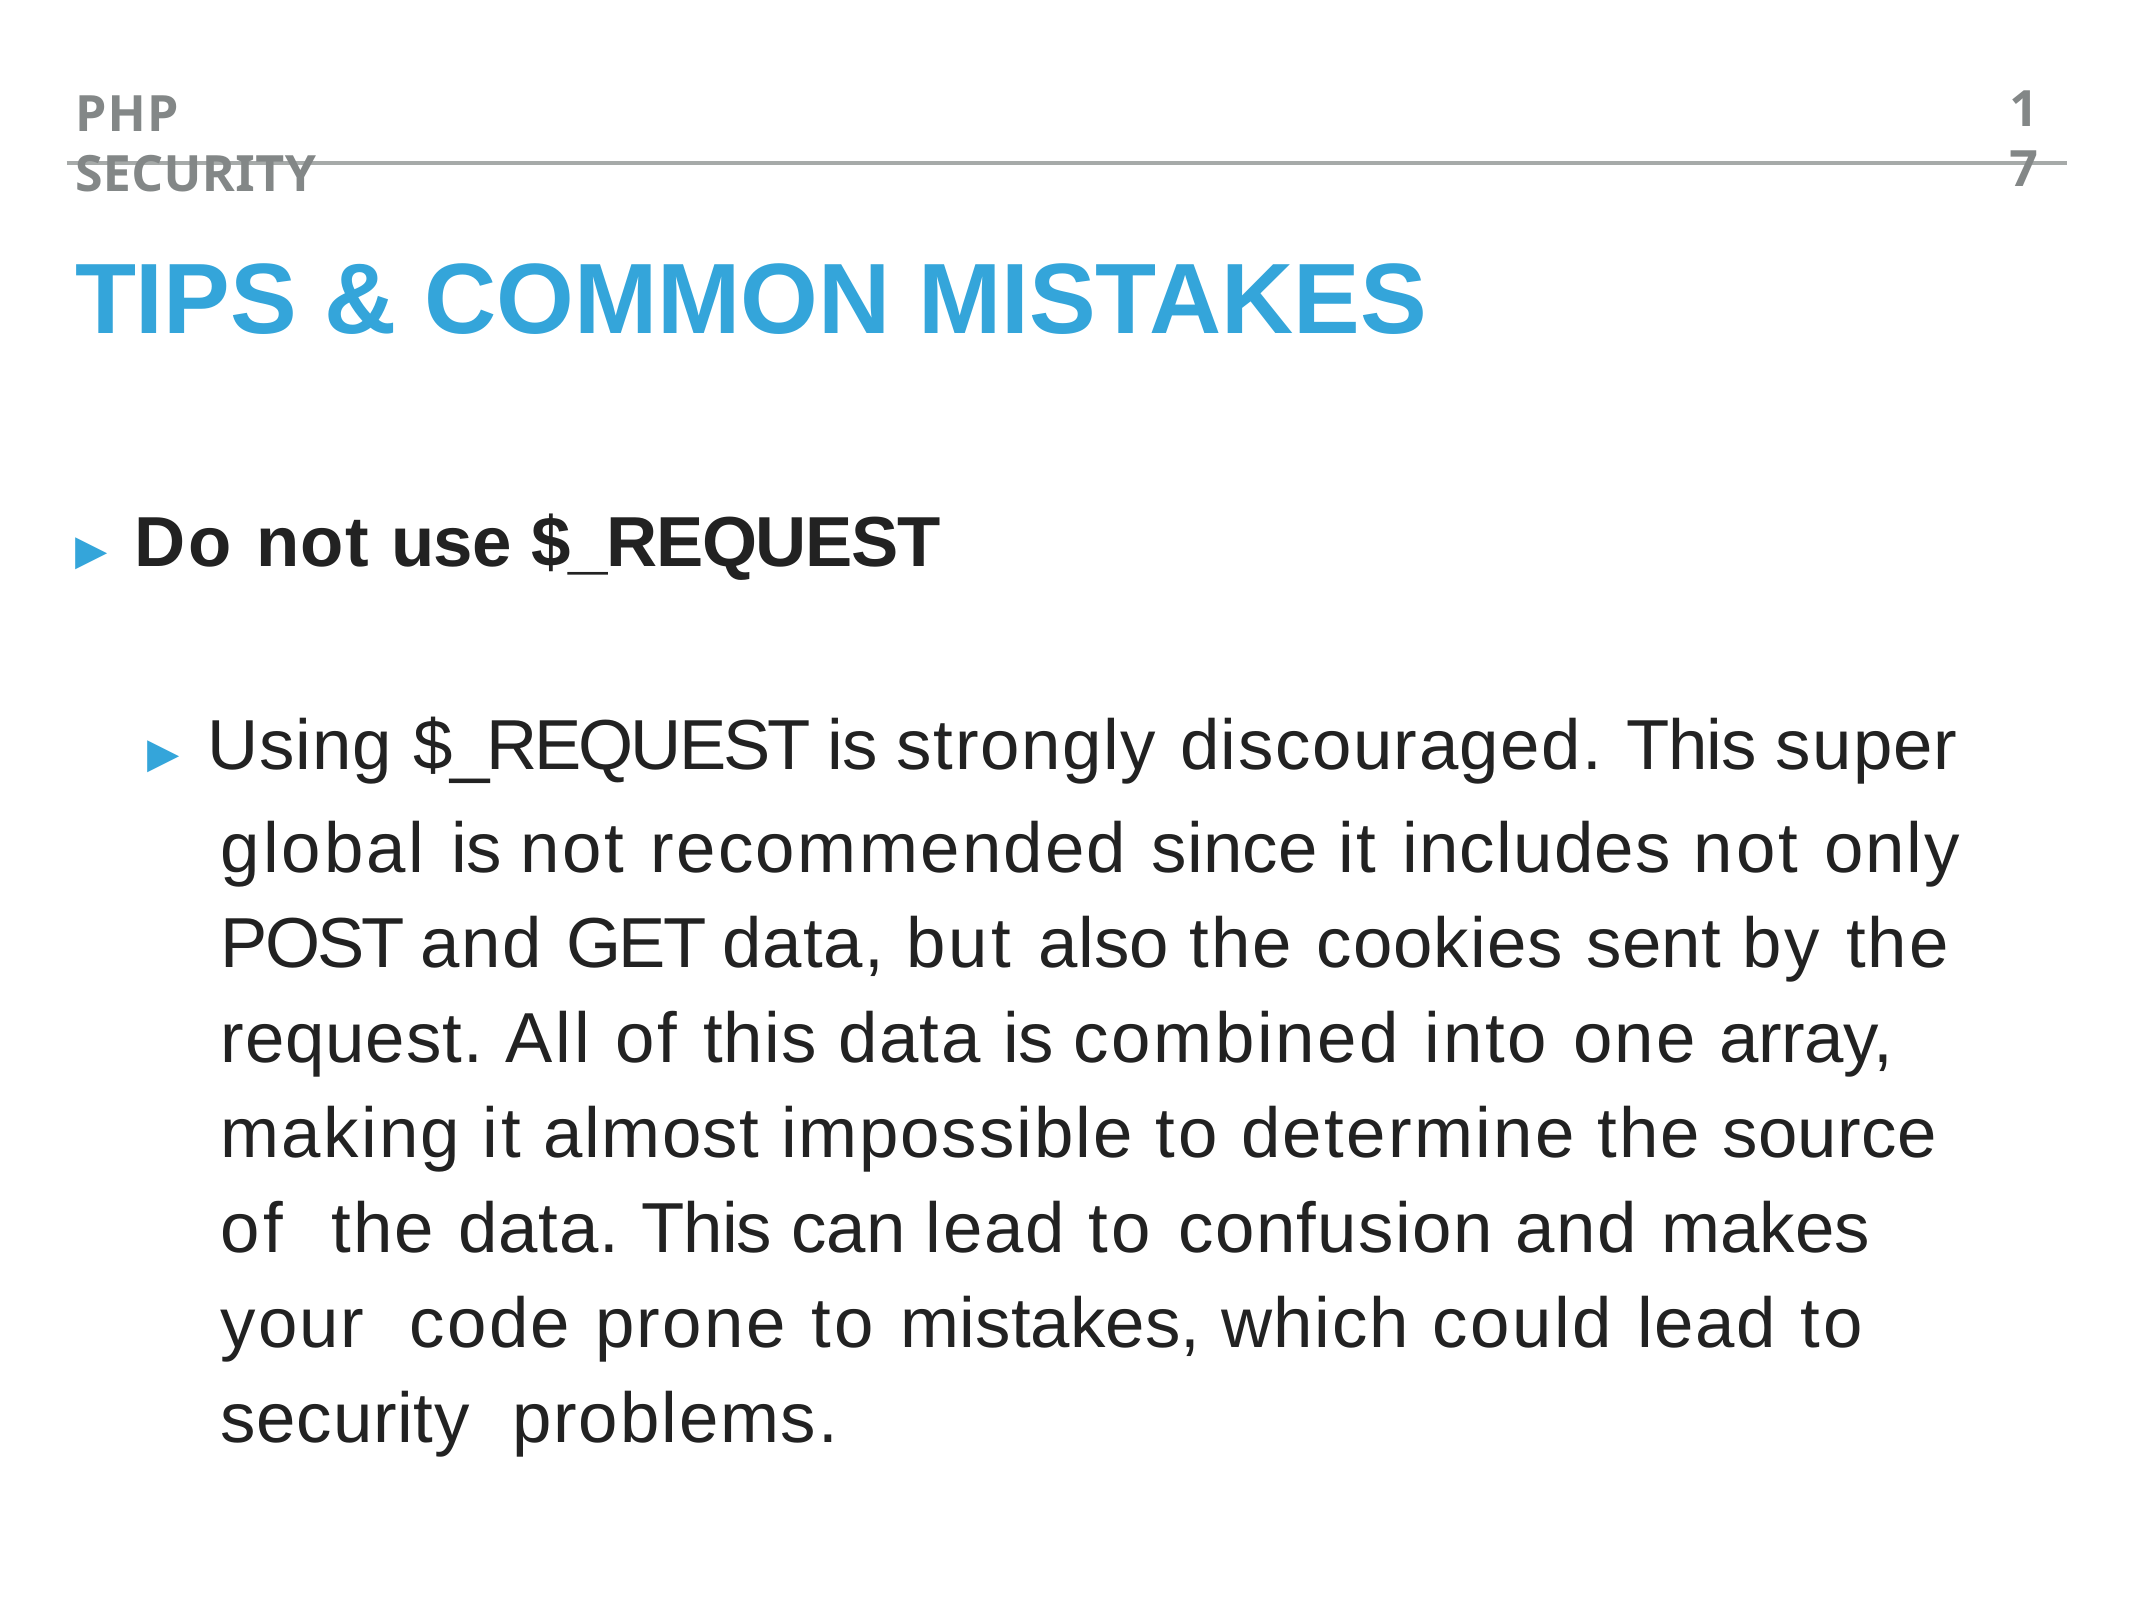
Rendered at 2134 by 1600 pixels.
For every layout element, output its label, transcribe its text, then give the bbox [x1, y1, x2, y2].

text_box ▸ Do not use $_REQUEST ▸ Using $_REQUEST is strongly discouraged. This super global is not recommended since it includes not only POST and GET data, but also the cookies sent by the request. All of this data is combined into one array, making it almost impossible to determine the source of the data. This can lead to confusion and makes your code prone to mistakes, which could lead to security problems. [72, 452, 2013, 1458]
text_box 17 [2007, 74, 2060, 197]
text_box PHP SECURITY [72, 79, 420, 202]
title TIPS & COMMON MISTAKES [72, 231, 1455, 452]
